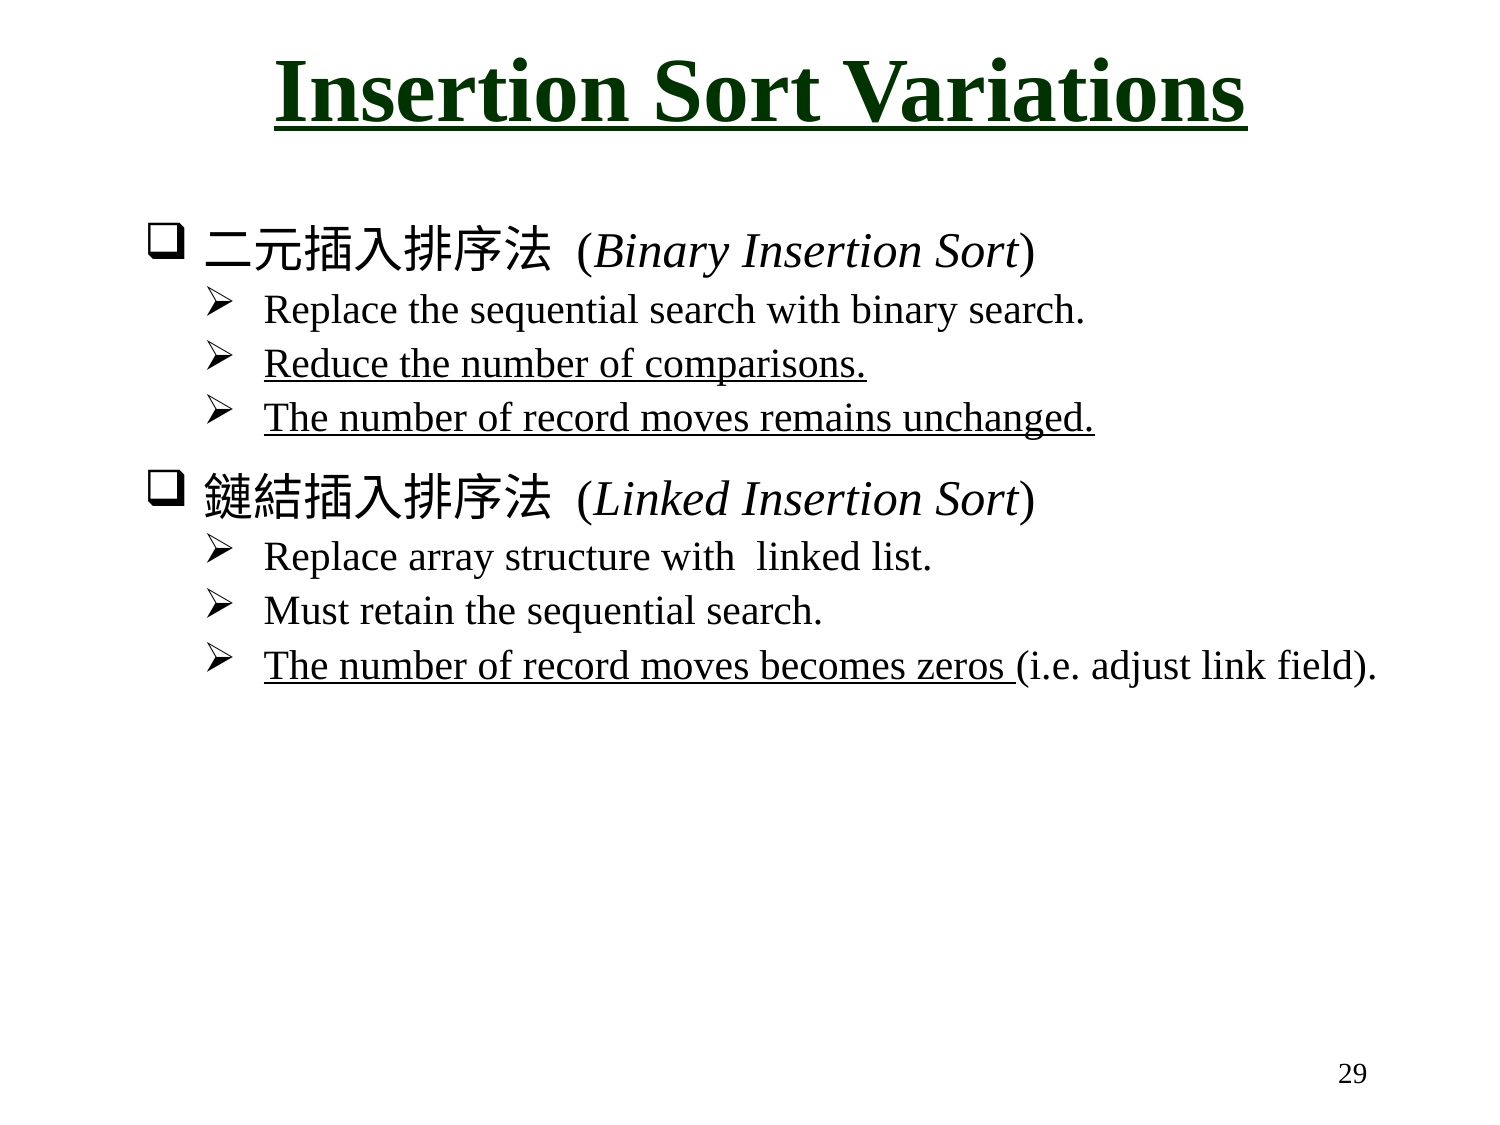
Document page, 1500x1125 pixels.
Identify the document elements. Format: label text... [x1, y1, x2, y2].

title Insertion Sort Variations [122, 24, 1399, 213]
slide_number 29 [1069, 1046, 1383, 1123]
text_box 二元插入排序法 (Binary Insertion Sort) Replace the sequential search with binary search. Reduce the number of comparisons. The number of record moves remains unchanged. 鏈結插入排序法 (Linked Insertion Sort) Replace array structure with linked list. Must retain the sequential search. The number of record moves becomes zeros (i.e. adjust link field). [130, 219, 1422, 695]
